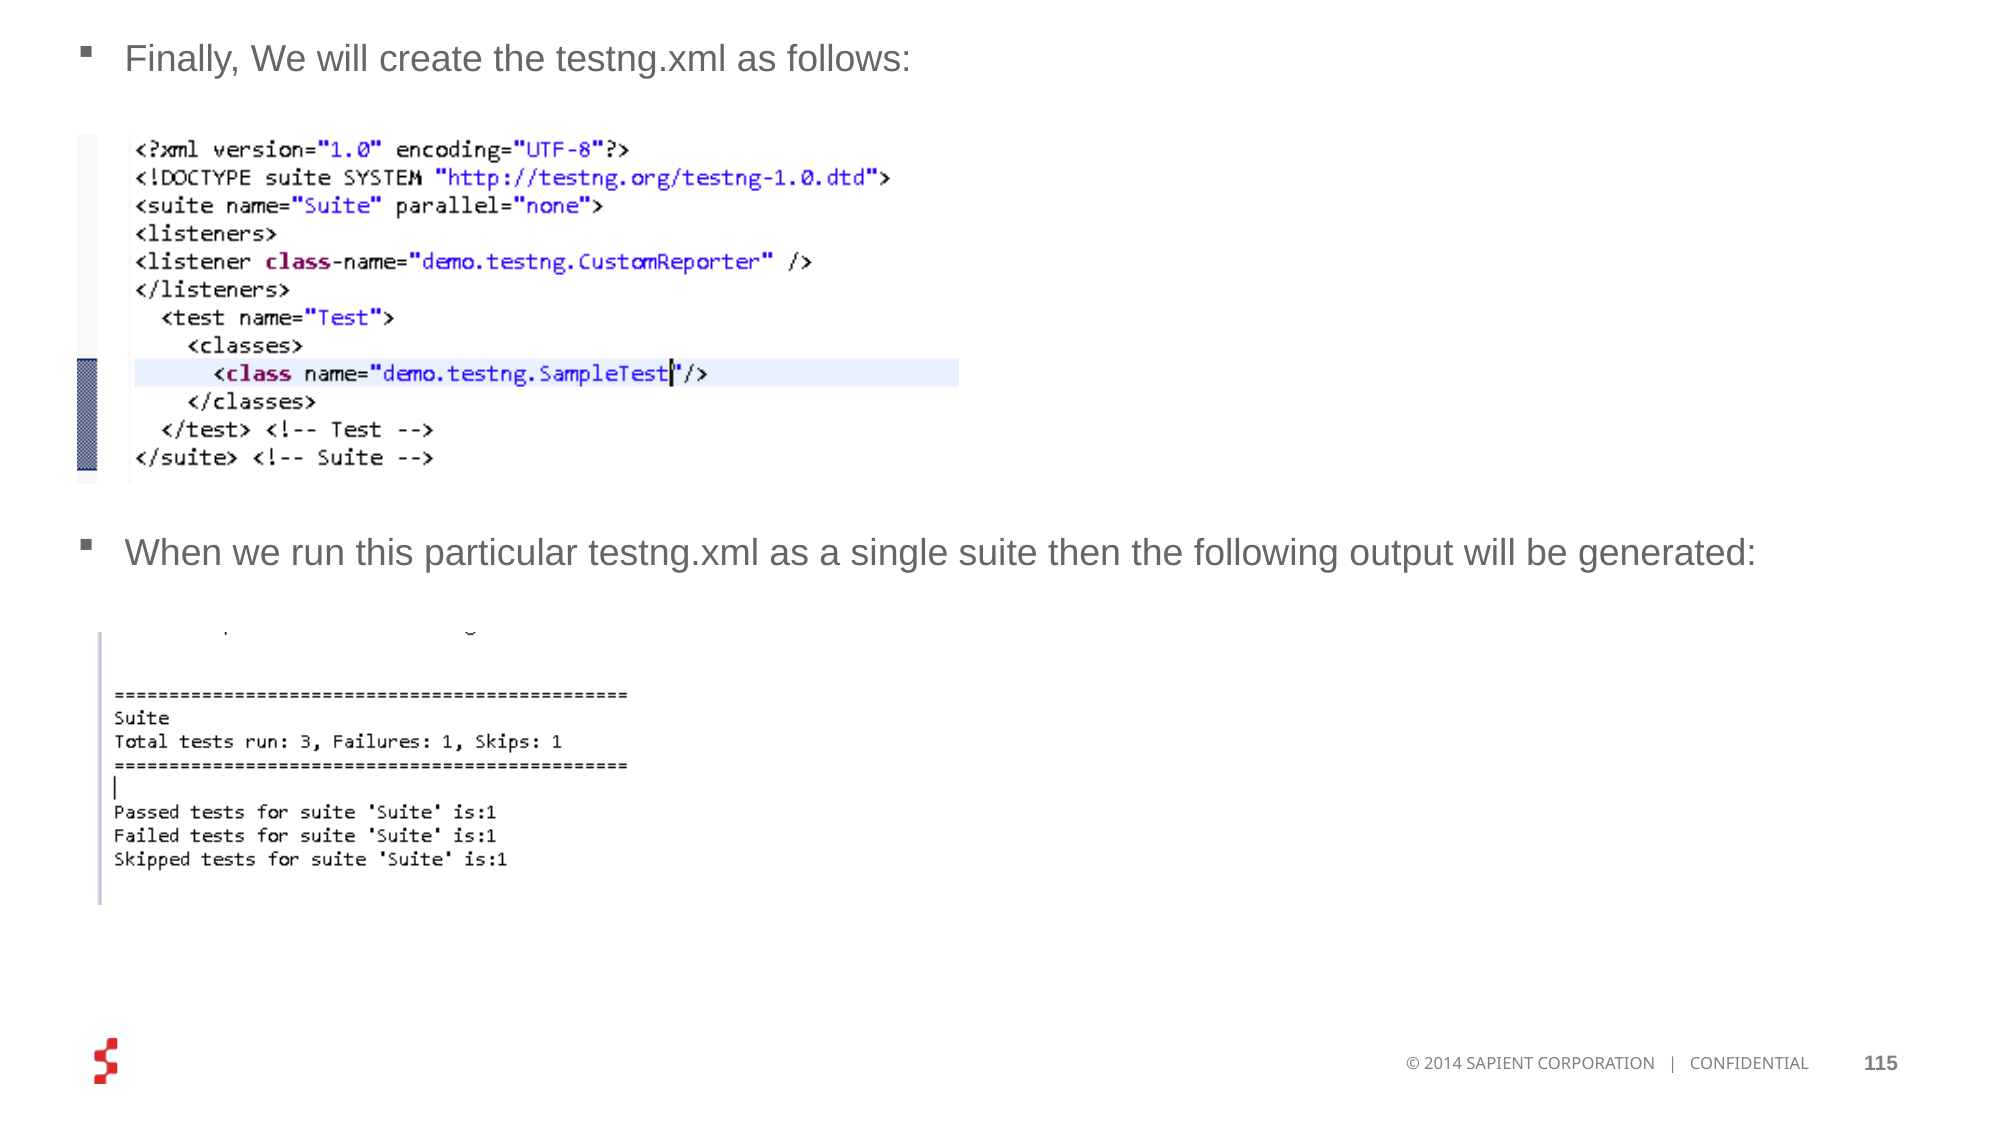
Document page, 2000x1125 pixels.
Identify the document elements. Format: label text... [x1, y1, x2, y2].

picture [97, 632, 700, 905]
picture [77, 134, 959, 484]
list Finally, We will create the testng.xml as follows: When we run this particular testng.xml as a single suite then the following output will be generated: [77, 34, 1901, 931]
